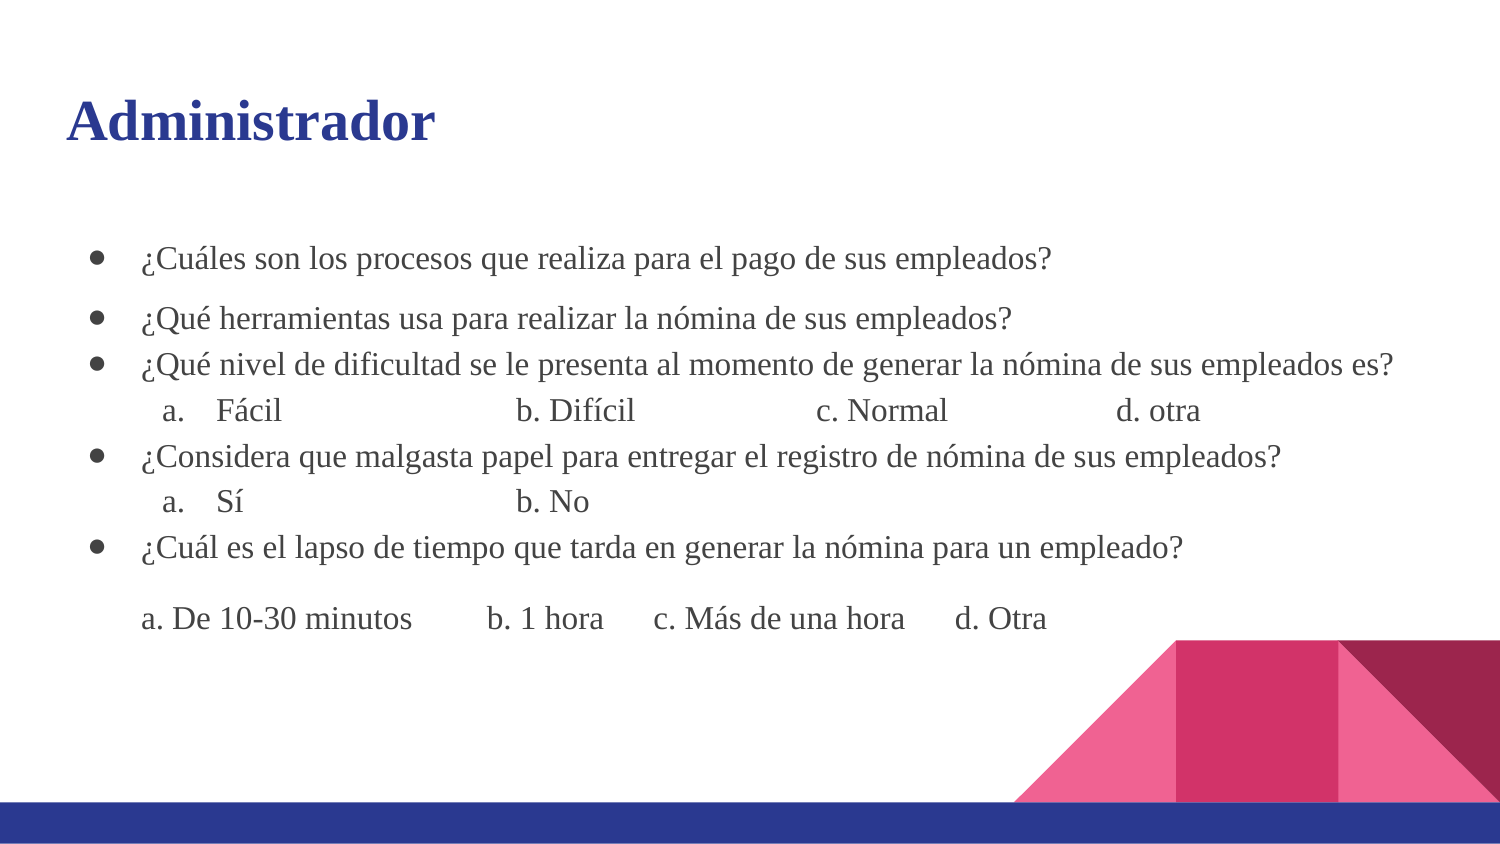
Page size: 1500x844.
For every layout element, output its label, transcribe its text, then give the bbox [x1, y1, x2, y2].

title Administrador [51, 67, 1449, 167]
list ¿Cuáles son los procesos que realiza para el pago de sus empleados? ¿Qué herramientas usa para realizar la nómina de sus empleados? ¿Qué nivel de dificultad se le presenta al momento de generar la nómina de sus empleados es? Fácil b. Difícil c. Normal d. otra ¿Considera que malgasta papel para entregar el registro de nómina de sus empleados? Sí b. No ¿Cuál es el lapso de tiempo que tarda en generar la nómina para un empleado? a. De 10-30 minutos b. 1 hora c. Más de una hora d. Otra [51, 201, 1449, 750]
